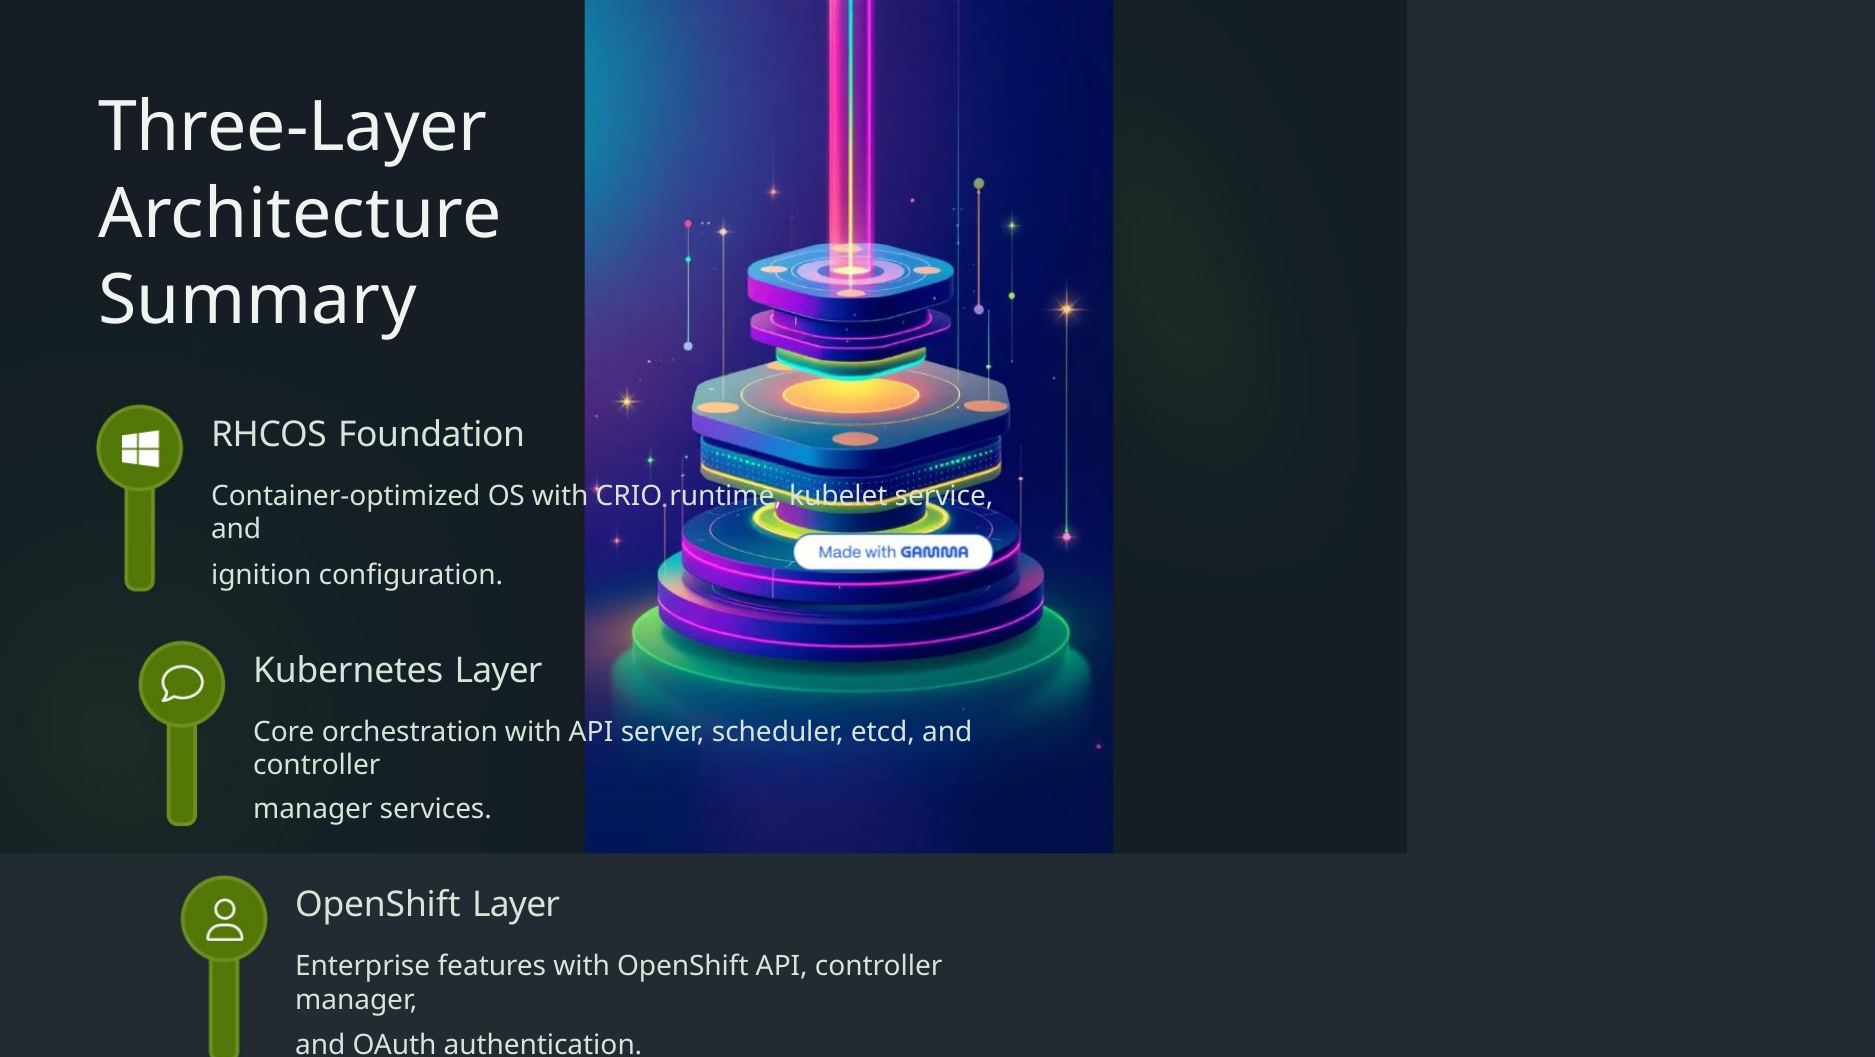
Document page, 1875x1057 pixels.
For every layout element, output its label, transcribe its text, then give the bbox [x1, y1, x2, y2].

text_box [0, 0, 1875, 1057]
text_box Kubernetes Layer [253, 647, 773, 690]
text_box RHCOS Foundation [210, 411, 791, 454]
text_box Container-optimized OS with CRIO runtime, kubelet service, and ignition configuration. [210, 477, 1029, 590]
text_box Core orchestration with API server, scheduler, etcd, and controller manager services. [253, 713, 1082, 825]
text_box Enterprise features with OpenShift API, controller manager, and OAuth authentication. [295, 947, 1046, 1057]
text_box Three-Layer Architecture Summary [98, 80, 819, 338]
text_box OpenShift Layer [295, 881, 773, 924]
